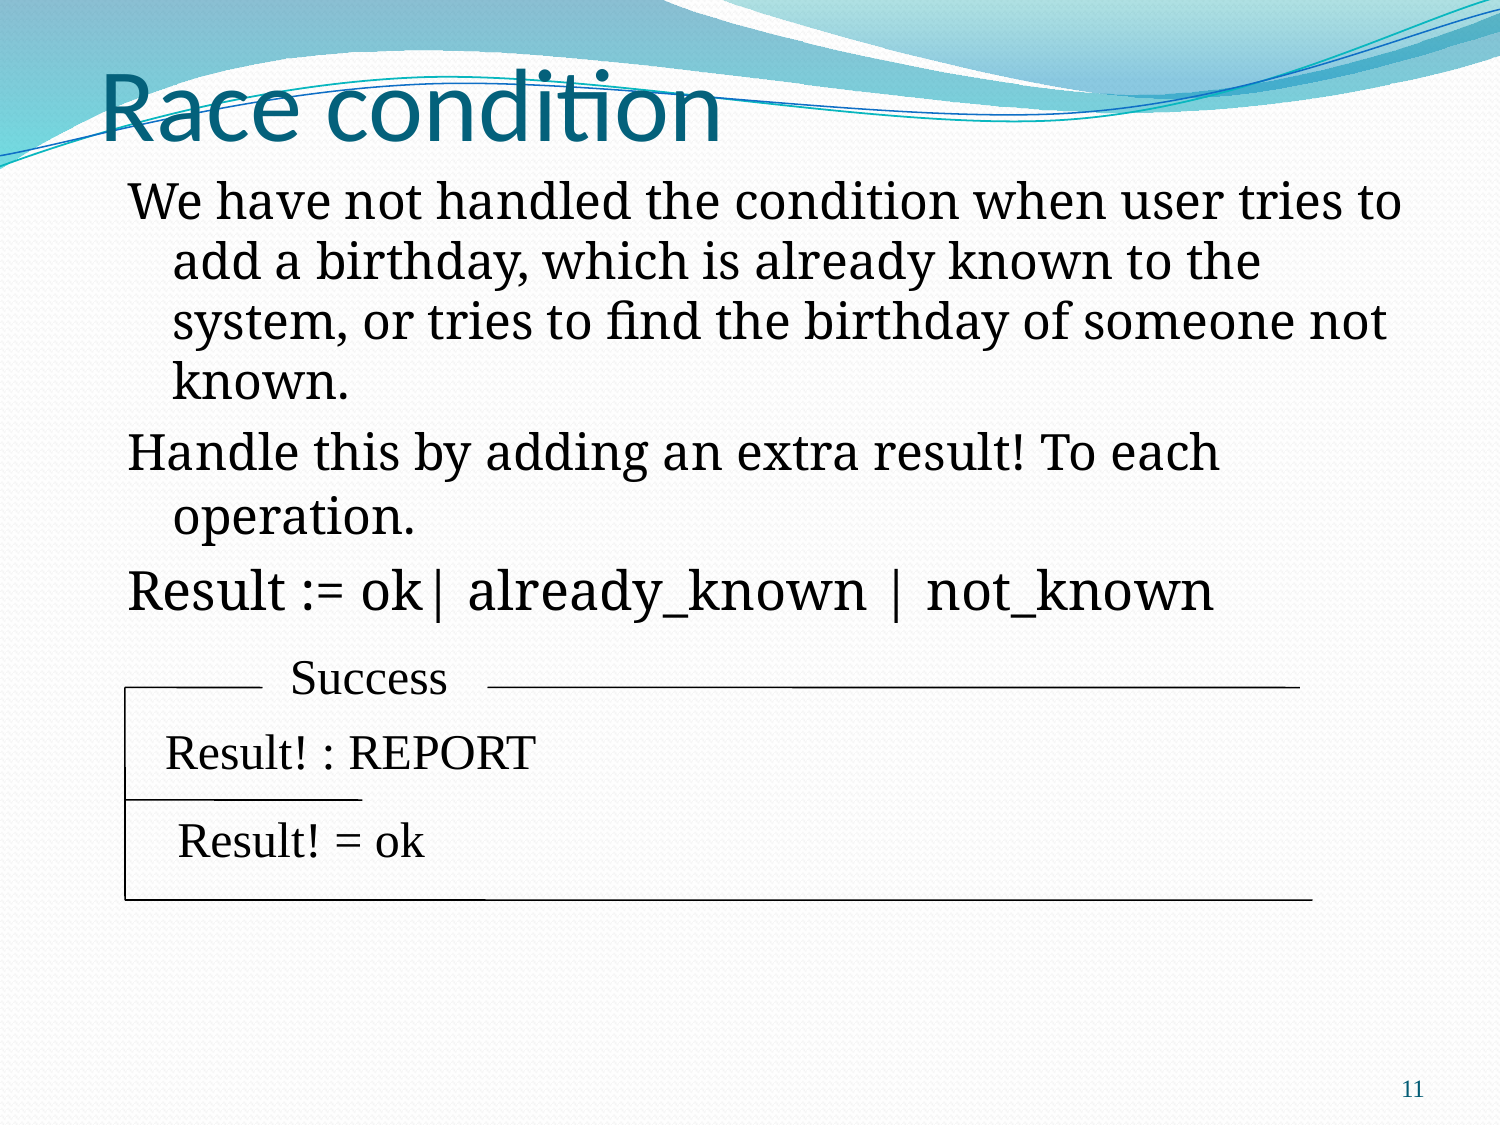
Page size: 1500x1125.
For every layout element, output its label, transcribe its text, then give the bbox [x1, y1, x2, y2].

list We have not handled the condition when user tries to add a birthday, which is already known to the system, or tries to find the birthday of someone not known. Handle this by adding an extra result! To each operation. Result := ok| already_known | not_known [112, 162, 1425, 1100]
text_box Result! : REPORT [150, 712, 638, 788]
text_box Success [274, 637, 513, 712]
slide_number 11 [1299, 1042, 1425, 1103]
title Race condition [99, 24, 1363, 163]
text_box Result! = ok [162, 799, 575, 875]
